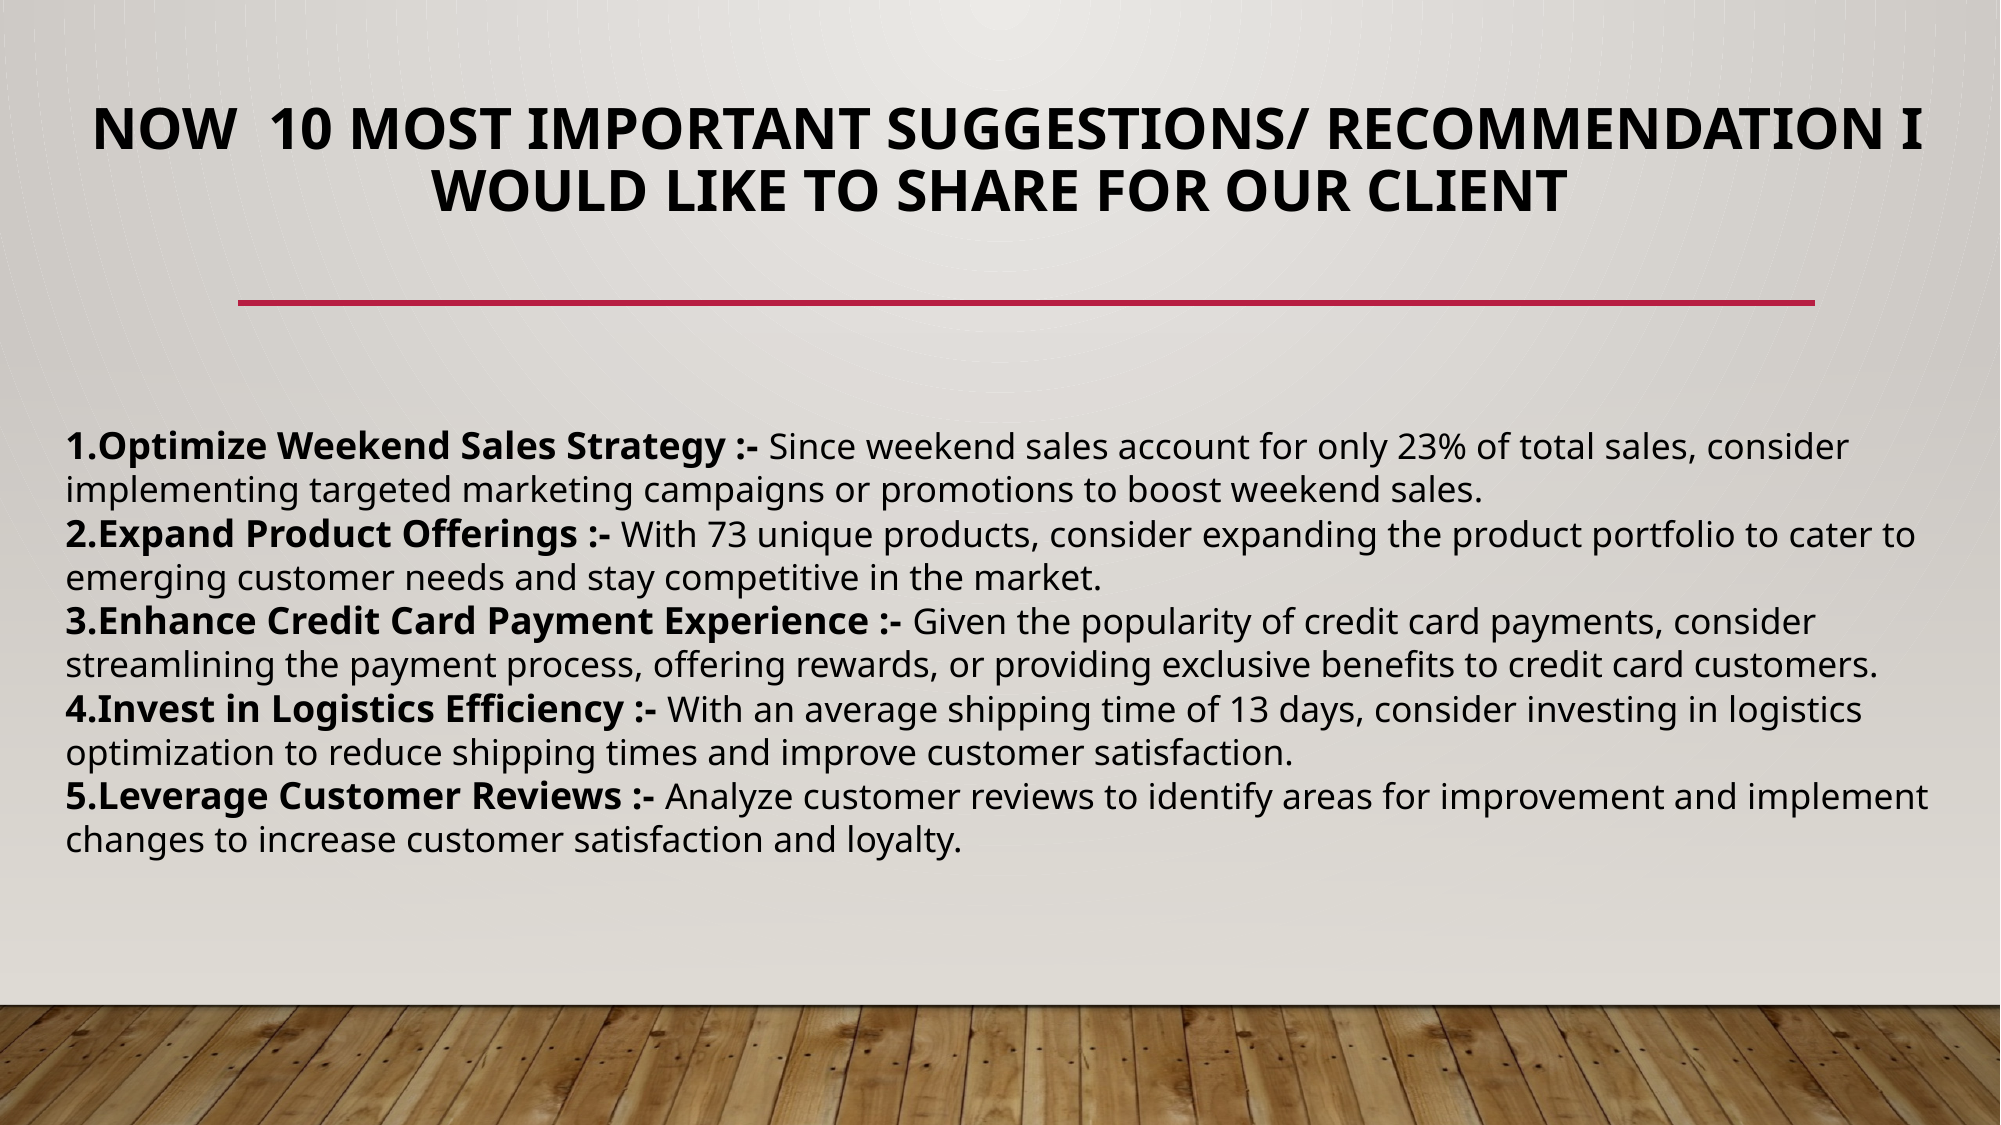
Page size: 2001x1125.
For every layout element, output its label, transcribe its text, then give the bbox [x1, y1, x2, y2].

text_box Optimize Weekend Sales Strategy :- Since weekend sales account for only 23% of total sales, consider implementing targeted marketing campaigns or promotions to boost weekend sales. Expand Product Offerings :- With 73 unique products, consider expanding the product portfolio to cater to emerging customer needs and stay competitive in the market. Enhance Credit Card Payment Experience :- Given the popularity of credit card payments, consider streamlining the payment process, offering rewards, or providing exclusive benefits to credit card customers. Invest in Logistics Efficiency :- With an average shipping time of 13 days, consider investing in logistics optimization to reduce shipping times and improve customer satisfaction. Leverage Customer Reviews :- Analyze customer reviews to identify areas for improvement and implement changes to increase customer satisfaction and loyalty. [50, 414, 1950, 867]
picture [0, 1005, 2000, 1125]
title NOW 10 MOST IMPORTANT SUGGESTIONS/ RECOMMENDATION I WOULD LIKE TO SHARE FOR OUR CLIENT [16, 92, 2000, 269]
